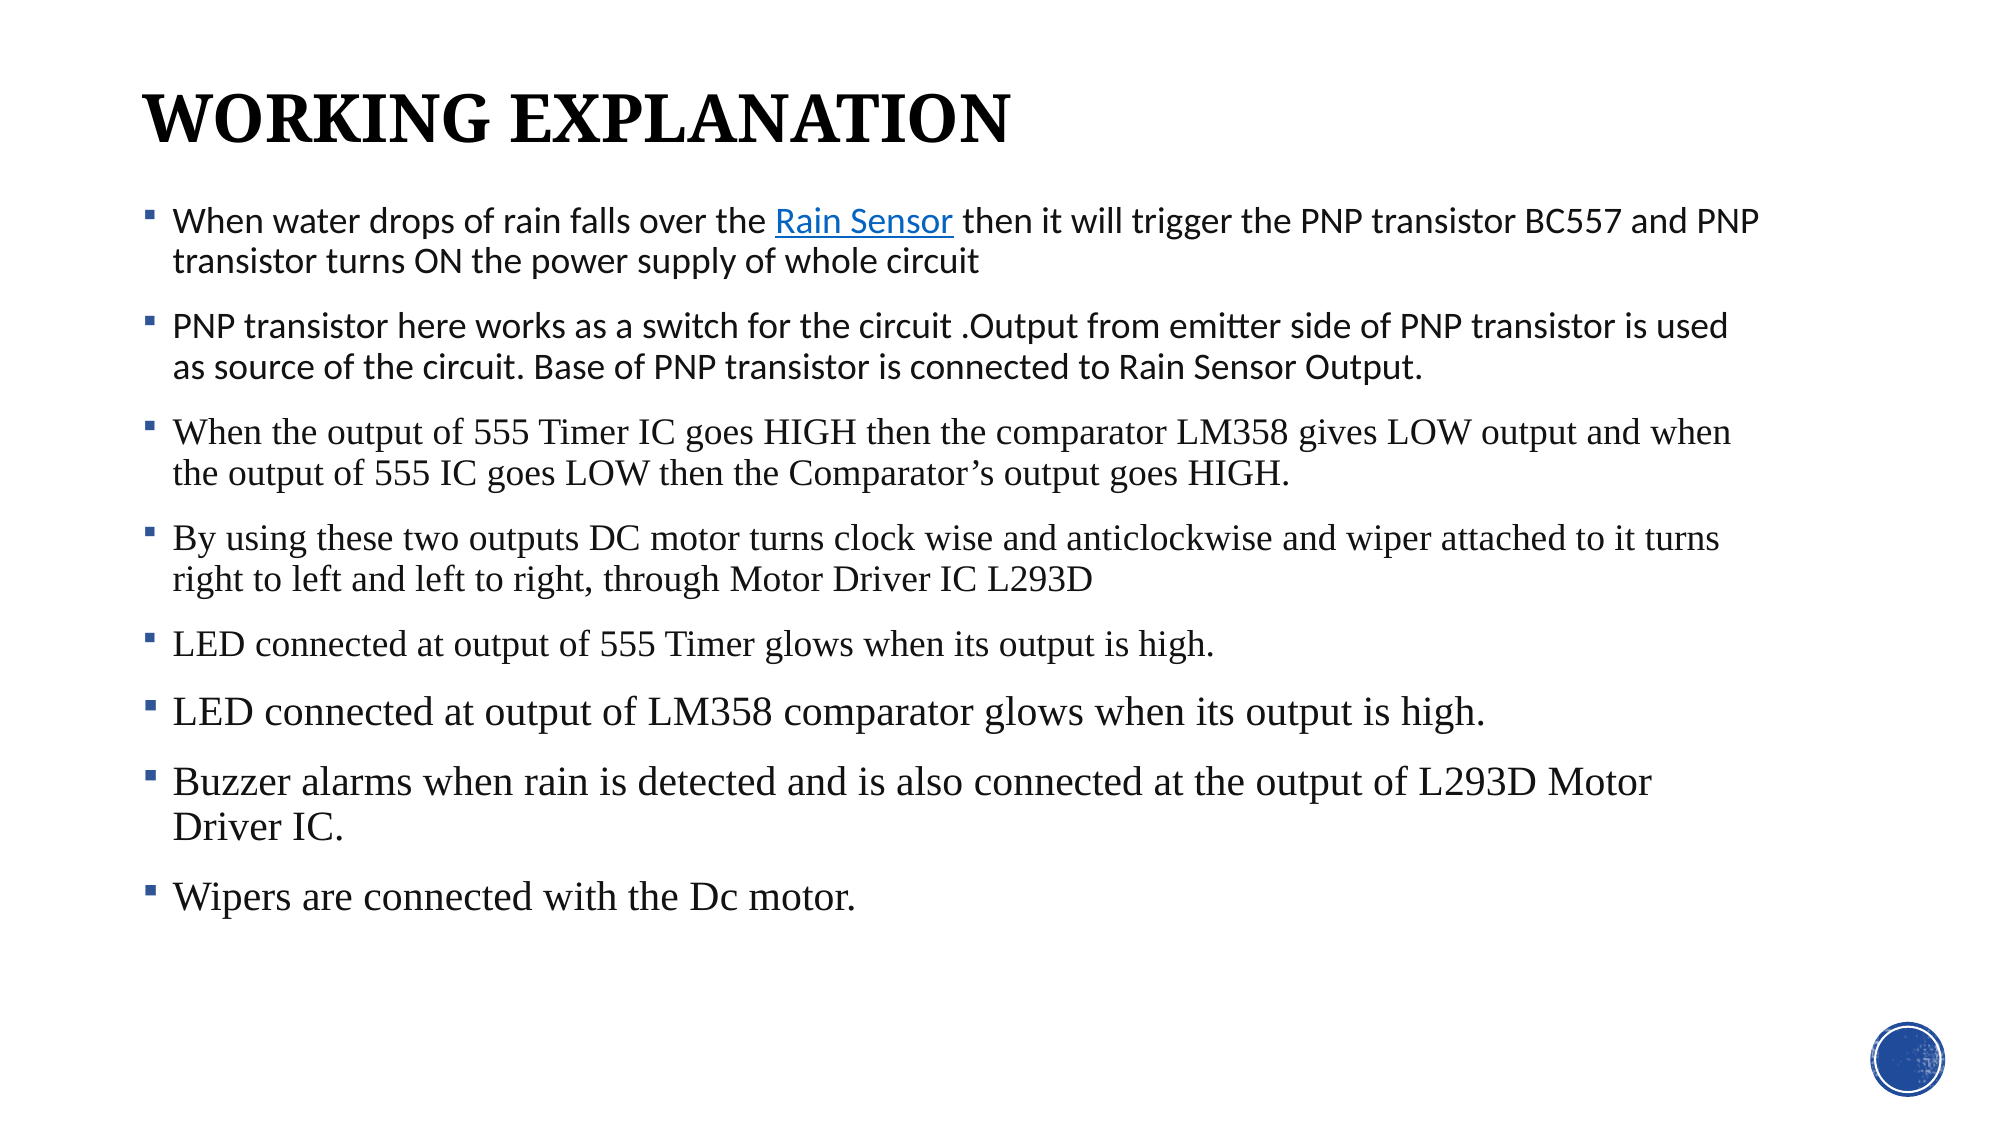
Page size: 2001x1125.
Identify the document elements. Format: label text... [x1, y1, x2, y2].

list When water drops of rain falls over the Rain Sensor then it will trigger the PNP transistor BC557 and PNP transistor turns ON the power supply of whole circuit PNP transistor here works as a switch for the circuit .Output from emitter side of PNP transistor is used as source of the circuit. Base of PNP transistor is connected to Rain Sensor Output. When the output of 555 Timer IC goes HIGH then the comparator LM358 gives LOW output and when the output of 555 IC goes LOW then the Comparator’s output goes HIGH. By using these two outputs DC motor turns clock wise and anticlockwise and wiper attached to it turns right to left and left to right, through Motor Driver IC L293D LED connected at output of 555 Timer glows when its output is high. LED connected at output of LM358 comparator glows when its output is high. Buzzer alarms when rain is detected and is also connected at the output of L293D Motor Driver IC. Wipers are connected with the Dc motor. [127, 194, 1778, 1039]
text_box WORKING EXPLANATION [127, 50, 1778, 194]
